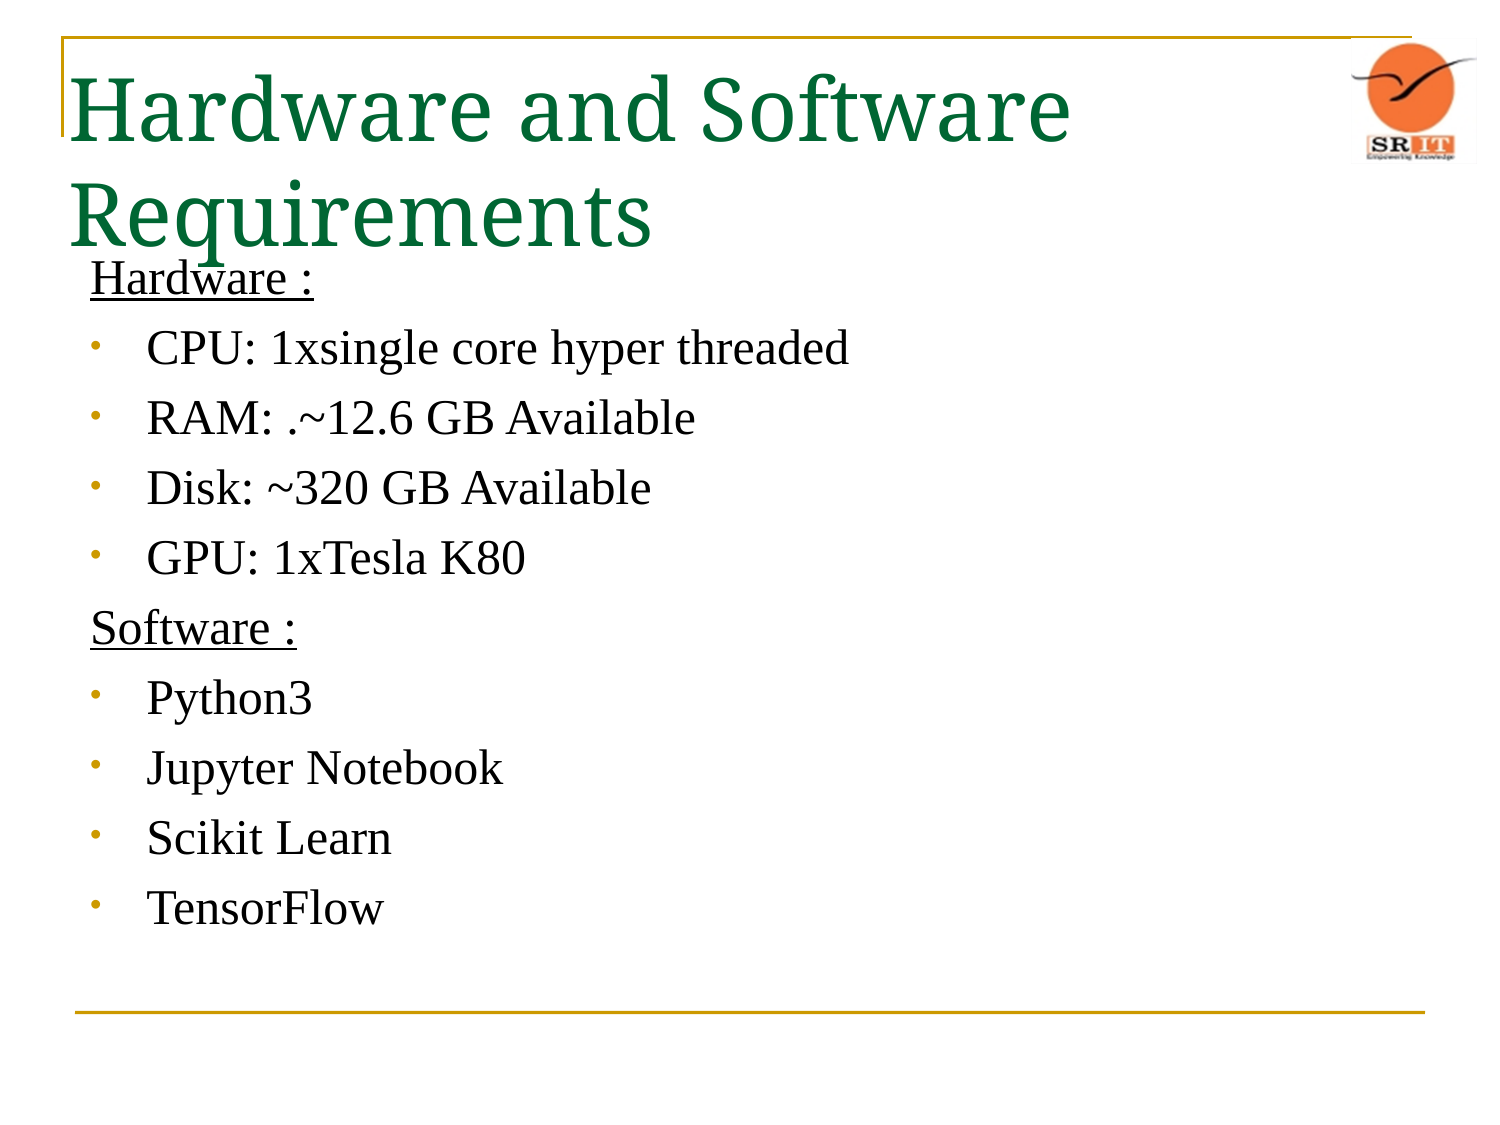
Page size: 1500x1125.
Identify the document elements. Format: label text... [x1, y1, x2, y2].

picture [1350, 37, 1478, 165]
title Hardware and Software Requirements [52, 46, 1404, 235]
list Hardware : CPU: 1xsingle core hyper threaded RAM: .~12.6 GB Available Disk: ~320 GB Available GPU: 1xTesla K80 Software : Python3 Jupyter Notebook Scikit Learn TensorFlow [74, 236, 1426, 981]
